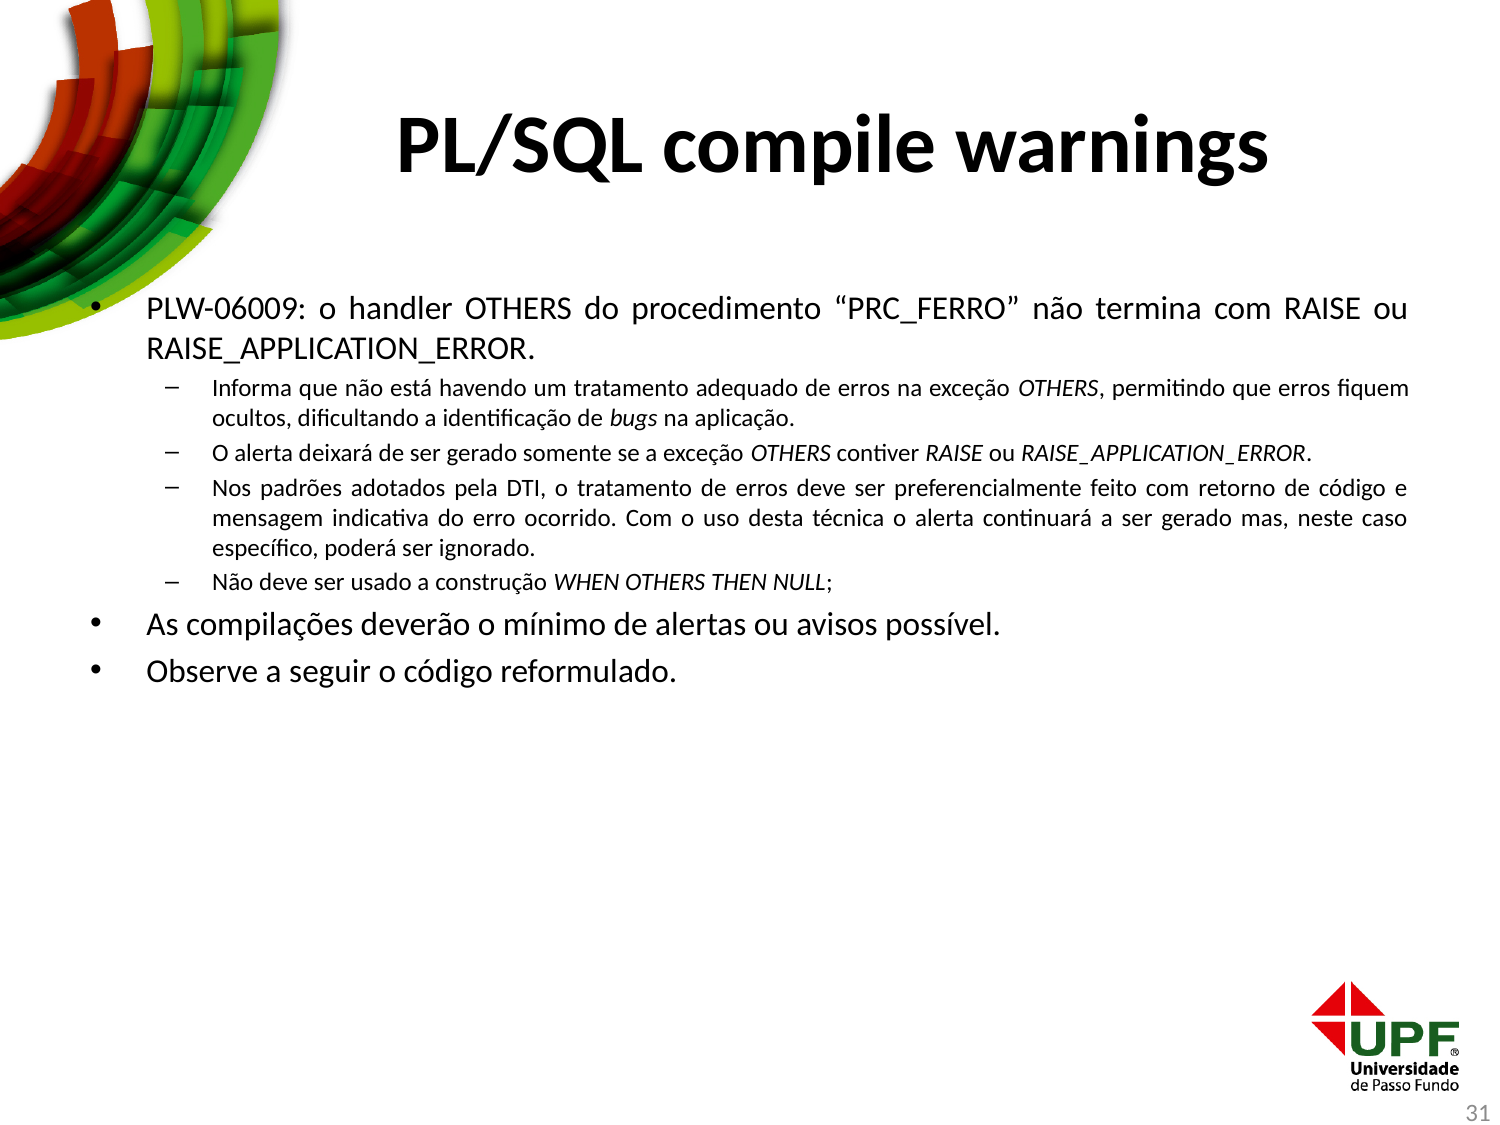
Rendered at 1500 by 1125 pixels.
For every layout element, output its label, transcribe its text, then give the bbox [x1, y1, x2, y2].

list PLW-06009: o handler OTHERS do procedimento “PRC_FERRO” não termina com RAISE ou RAISE_APPLICATION_ERROR. Informa que não está havendo um tratamento adequado de erros na exceção OTHERS, permitindo que erros fiquem ocultos, dificultando a identificação de bugs na aplicação. O alerta deixará de ser gerado somente se a exceção OTHERS contiver RAISE ou RAISE_APPLICATION_ERROR. Nos padrões adotados pela DTI, o tratamento de erros deve ser preferencialmente feito com retorno de código e mensagem indicativa do erro ocorrido. Com o uso desta técnica o alerta continuará a ser gerado mas, neste caso específico, poderá ser ignorado. Não deve ser usado a construção WHEN OTHERS THEN NULL; As compilações deverão o mínimo de alertas ou avisos possível. Observe a seguir o código reformulado. [75, 278, 1426, 1022]
picture [0, 0, 1500, 1125]
title PL/SQL compile warnings [242, 45, 1425, 233]
slide_number 31 [1266, 1094, 1500, 1125]
